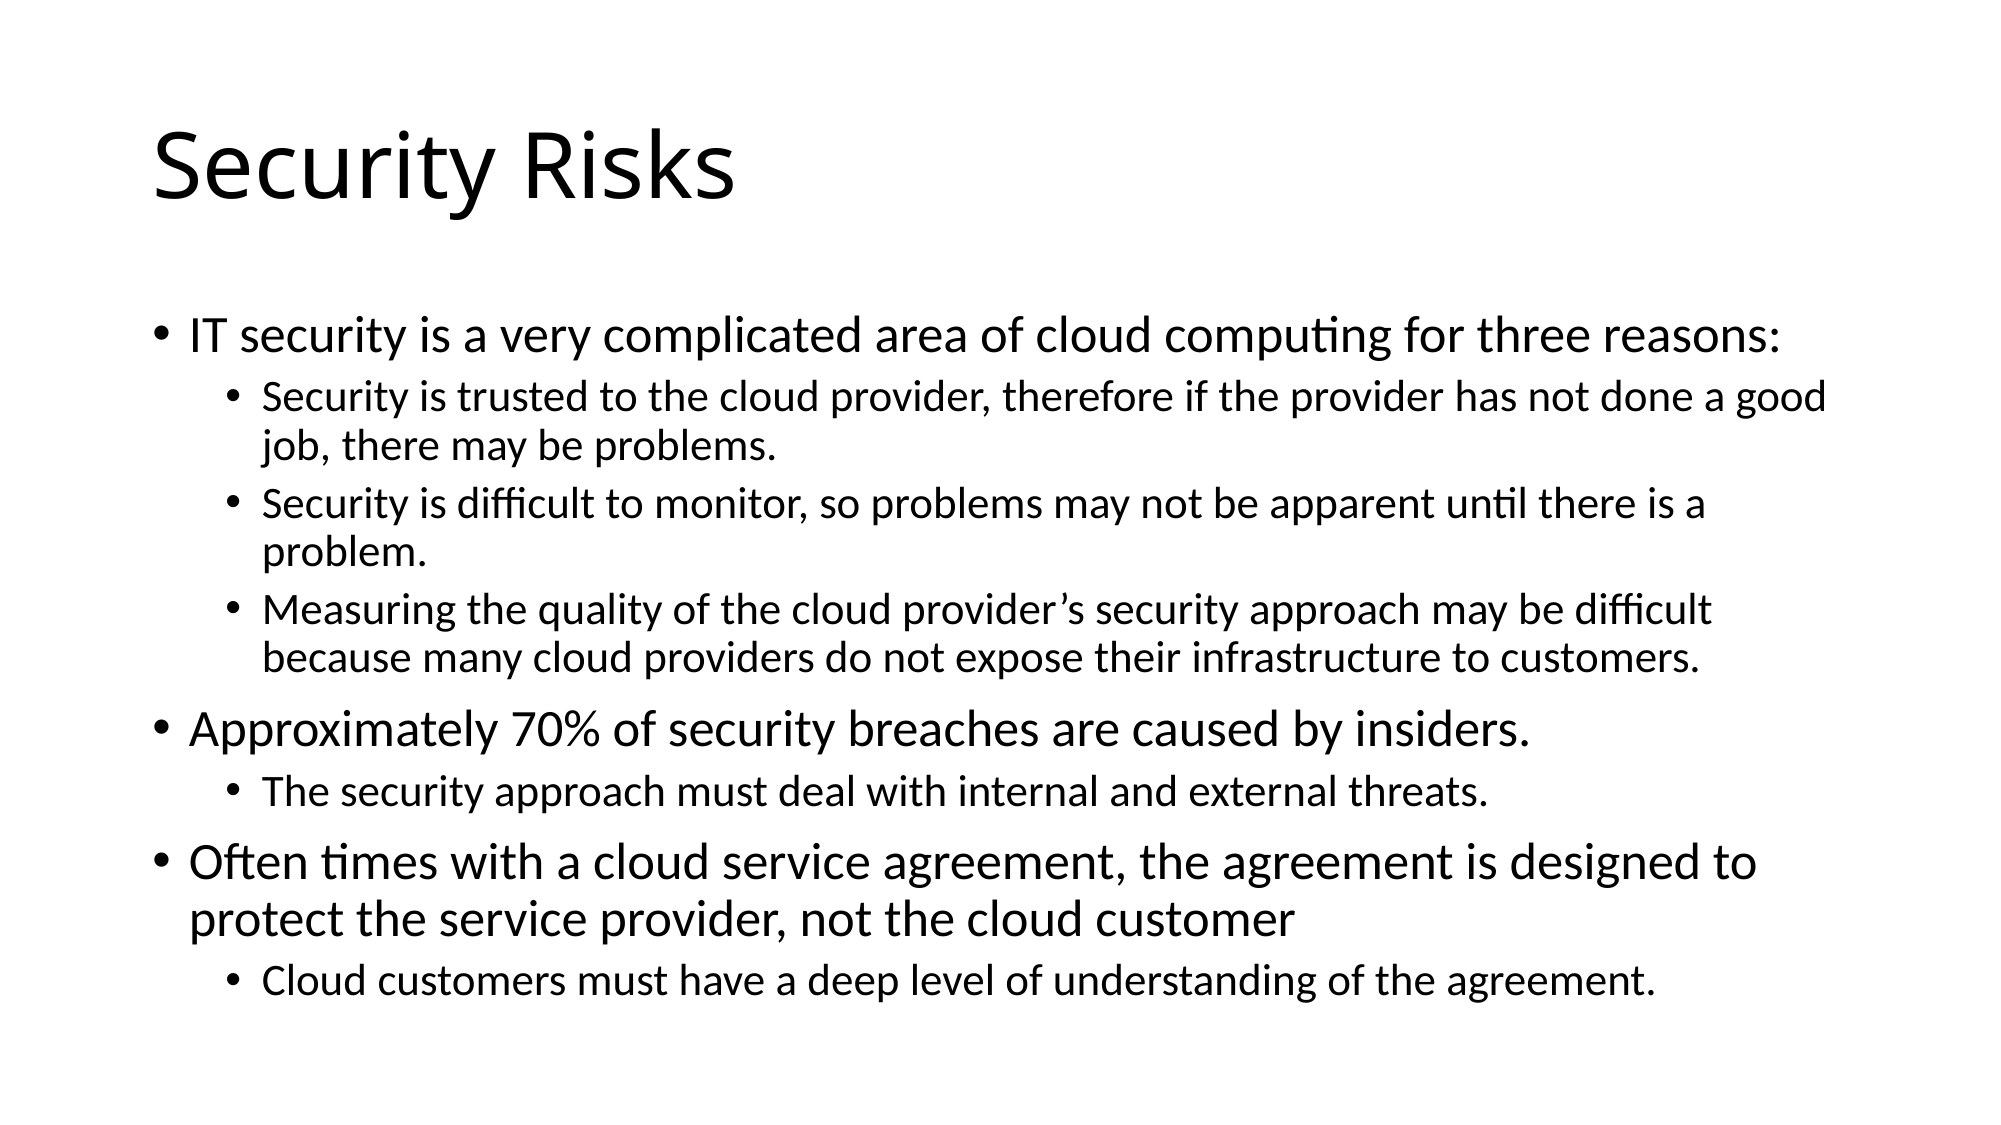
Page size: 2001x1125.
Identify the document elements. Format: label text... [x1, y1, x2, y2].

title Security Risks [137, 59, 1863, 278]
list IT security is a very complicated area of cloud computing for three reasons: Security is trusted to the cloud provider, therefore if the provider has not done a good job, there may be problems. Security is difficult to monitor, so problems may not be apparent until there is a problem. Measuring the quality of the cloud provider’s security approach may be difficult because many cloud providers do not expose their infrastructure to customers. Approximately 70% of security breaches are caused by insiders. The security approach must deal with internal and external threats. Often times with a cloud service agreement, the agreement is designed to protect the service provider, not the cloud customer Cloud customers must have a deep level of understanding of the agreement. [137, 299, 1863, 1014]
